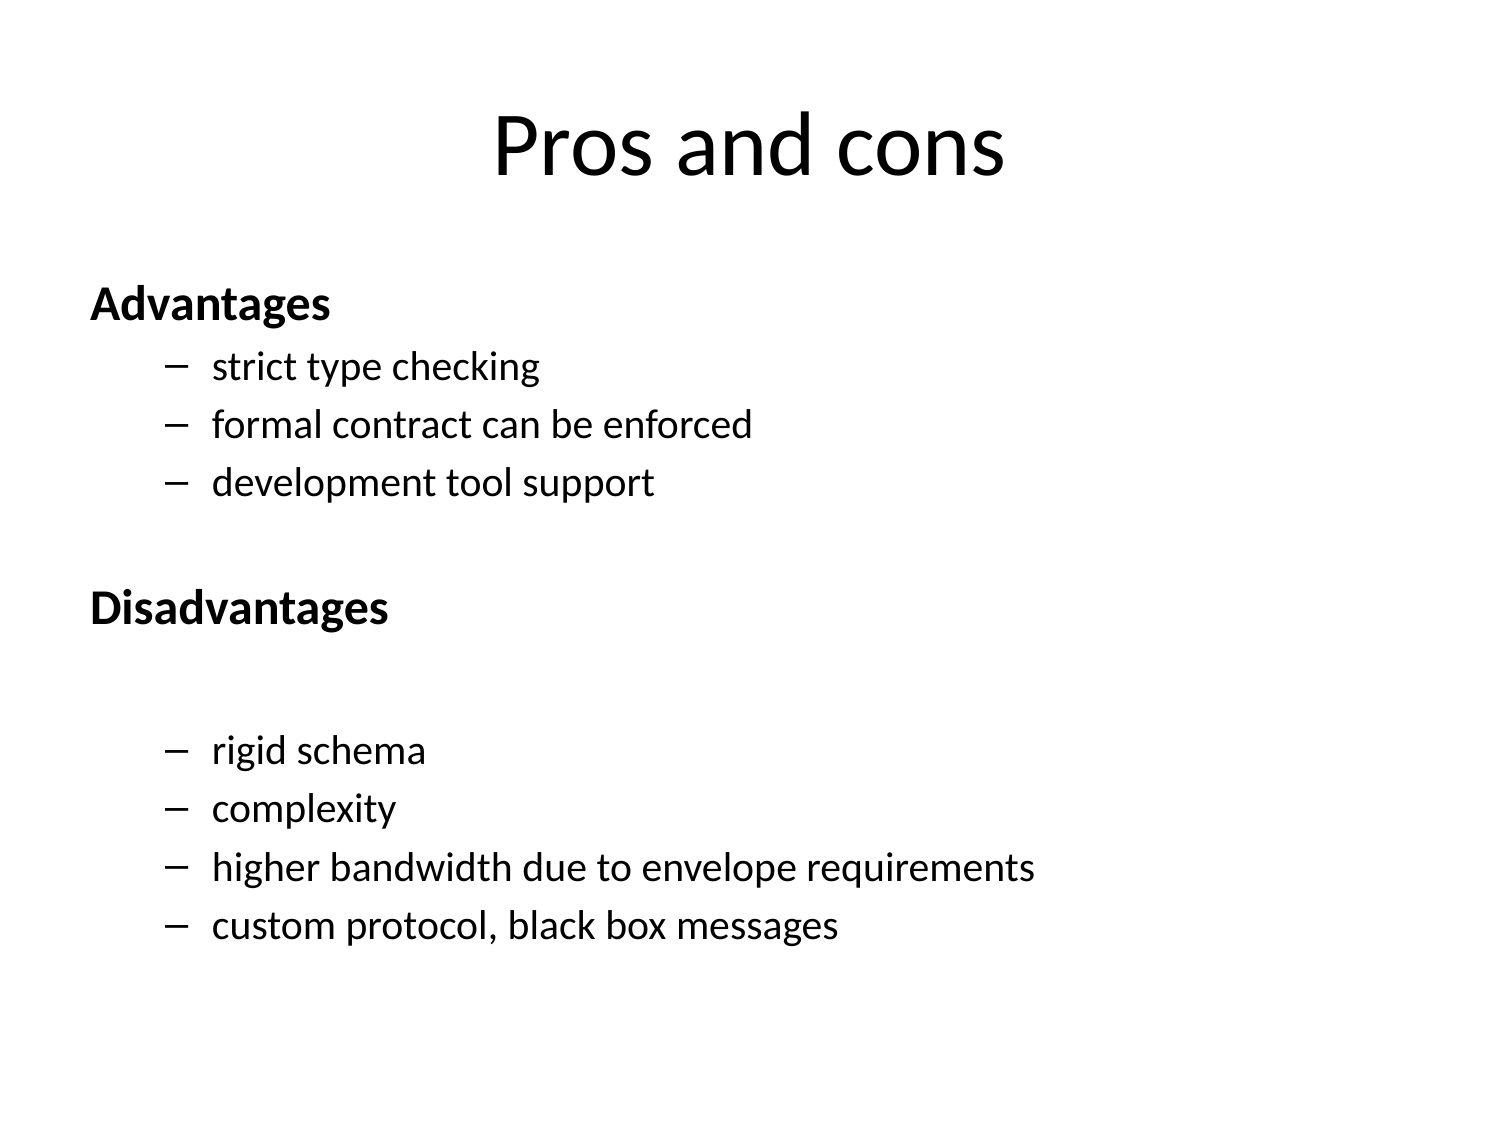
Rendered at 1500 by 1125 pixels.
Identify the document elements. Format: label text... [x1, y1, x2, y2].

list Advantages strict type checking formal contract can be enforced development tool support Disadvantages rigid schema complexity higher bandwidth due to envelope requirements custom protocol, black box messages [75, 262, 1425, 1005]
title Pros and cons [75, 45, 1425, 233]
